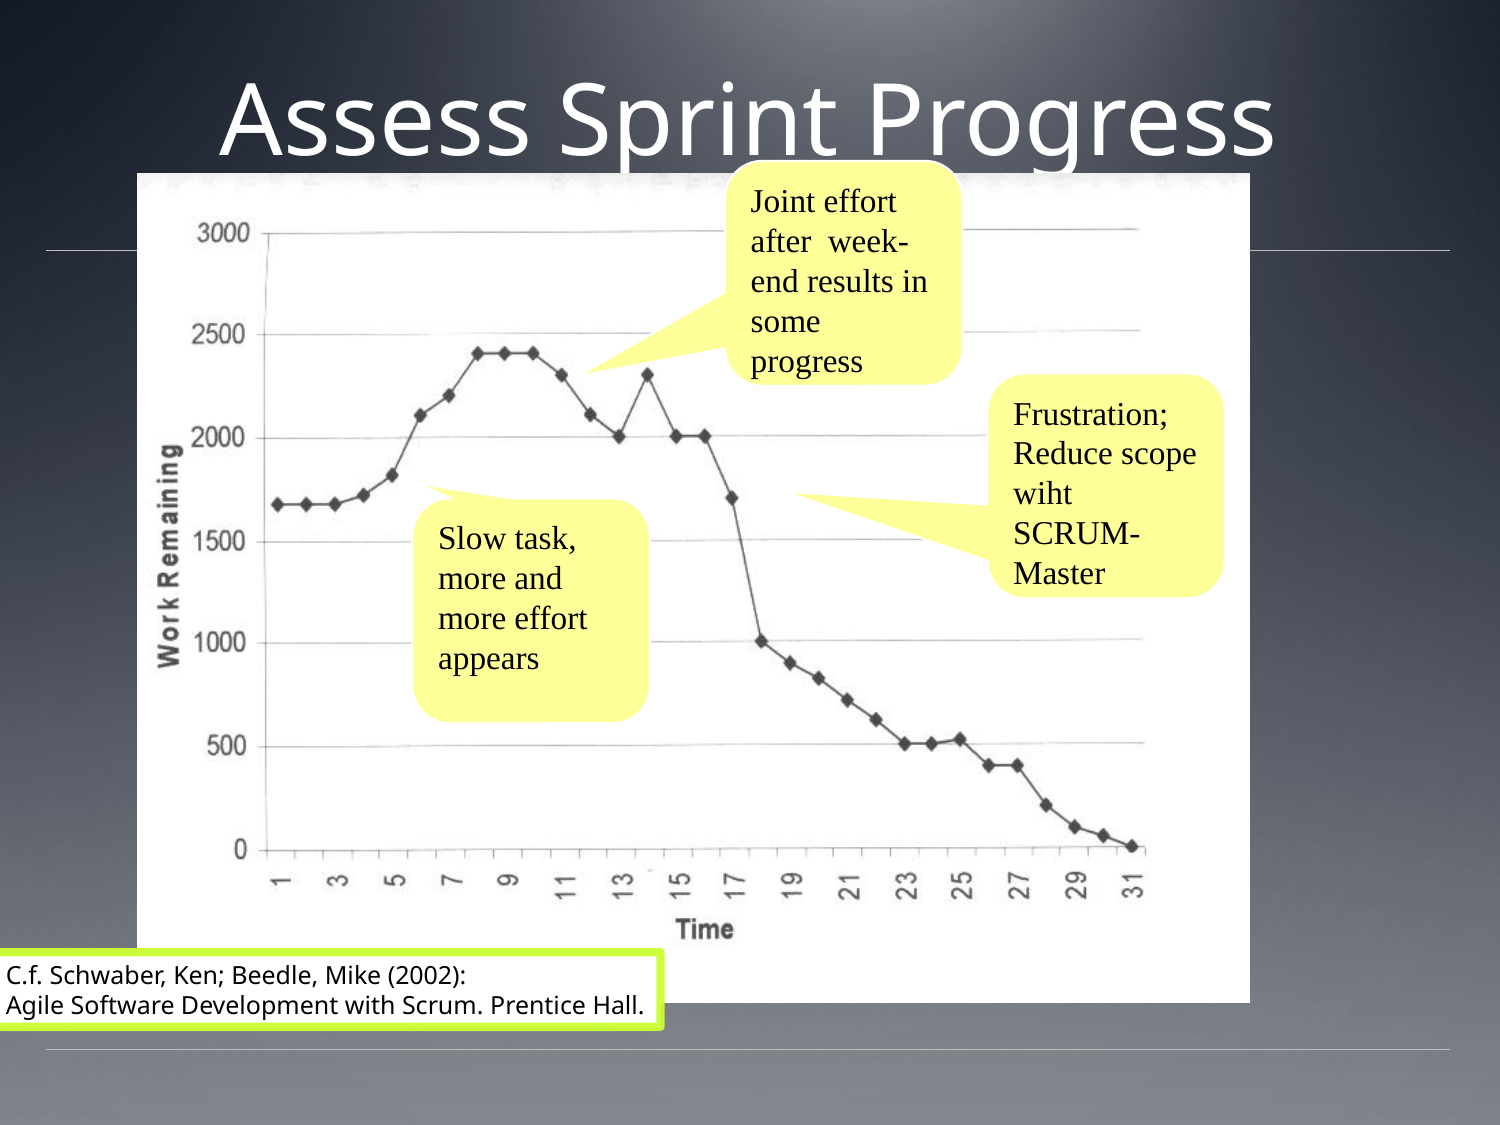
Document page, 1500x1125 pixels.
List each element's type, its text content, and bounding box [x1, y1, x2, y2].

text_box C.f. Schwaber, Ken; Beedle, Mike (2002): Agile Software Development with Scrum. Prentice Hall. [0, 948, 665, 1031]
picture [135, 171, 1252, 1005]
text_box Joint effort after week-end results in some progress [736, 160, 951, 171]
title Assess Sprint Progress a typical trajectory for a new SCRUM-Team [105, 17, 1394, 233]
